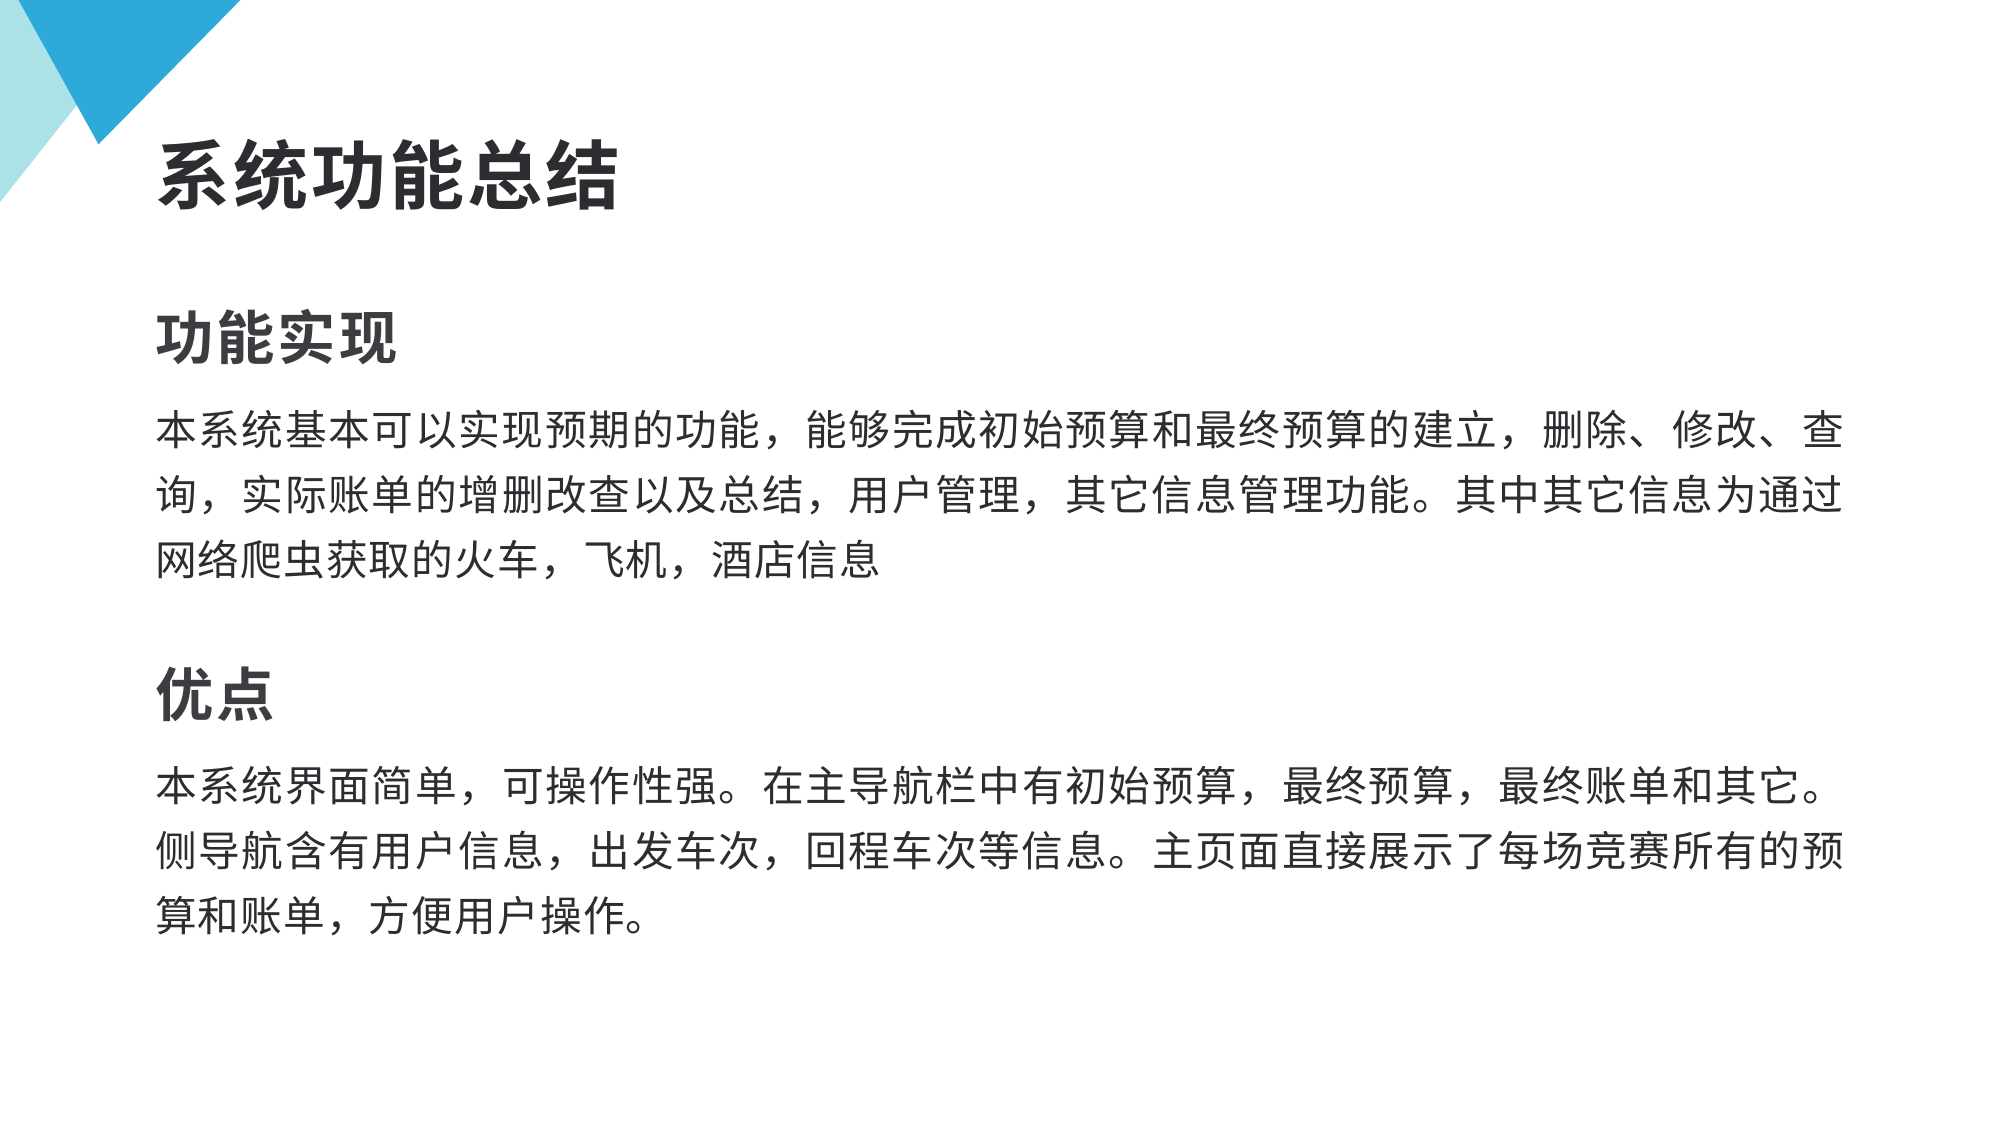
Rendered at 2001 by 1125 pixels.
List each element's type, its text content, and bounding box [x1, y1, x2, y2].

text_box 本系统基本可以实现预期的功能，能够完成初始预算和最终预算的建立，删除、修改、查询，实际账单的增删改查以及总结，用户管理，其它信息管理功能。其中其它信息为通过网络爬虫获取的火车，飞机，酒店信息 [143, 389, 1857, 579]
text_box 功能实现 [143, 280, 1857, 378]
text_box 优点 [143, 636, 1857, 734]
text_box 系统功能总结 [143, 101, 1857, 231]
text_box 本系统界面简单，可操作性强。在主导航栏中有初始预算，最终预算，最终账单和其它。侧导航含有用户信息，出发车次，回程车次等信息。主页面直接展示了每场竞赛所有的预算和账单，方便用户操作。 [143, 744, 1857, 938]
